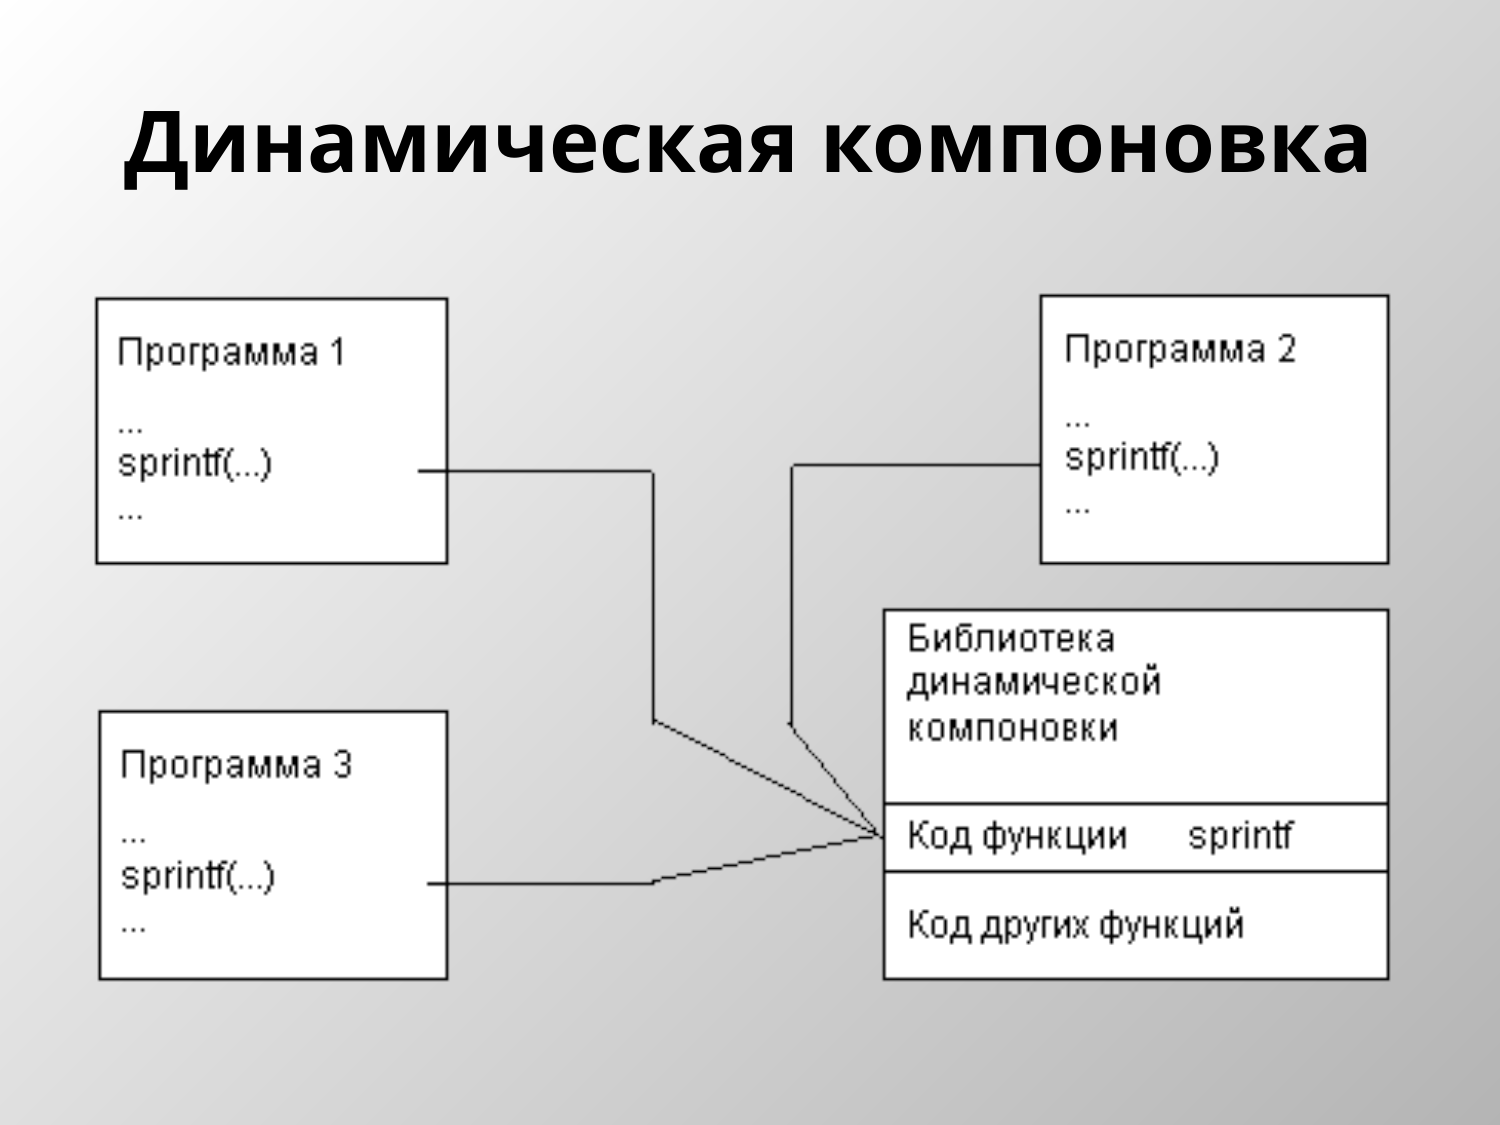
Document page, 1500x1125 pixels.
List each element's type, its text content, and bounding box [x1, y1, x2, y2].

picture [93, 292, 1394, 985]
title Динамическая компоновка [75, 45, 1425, 233]
